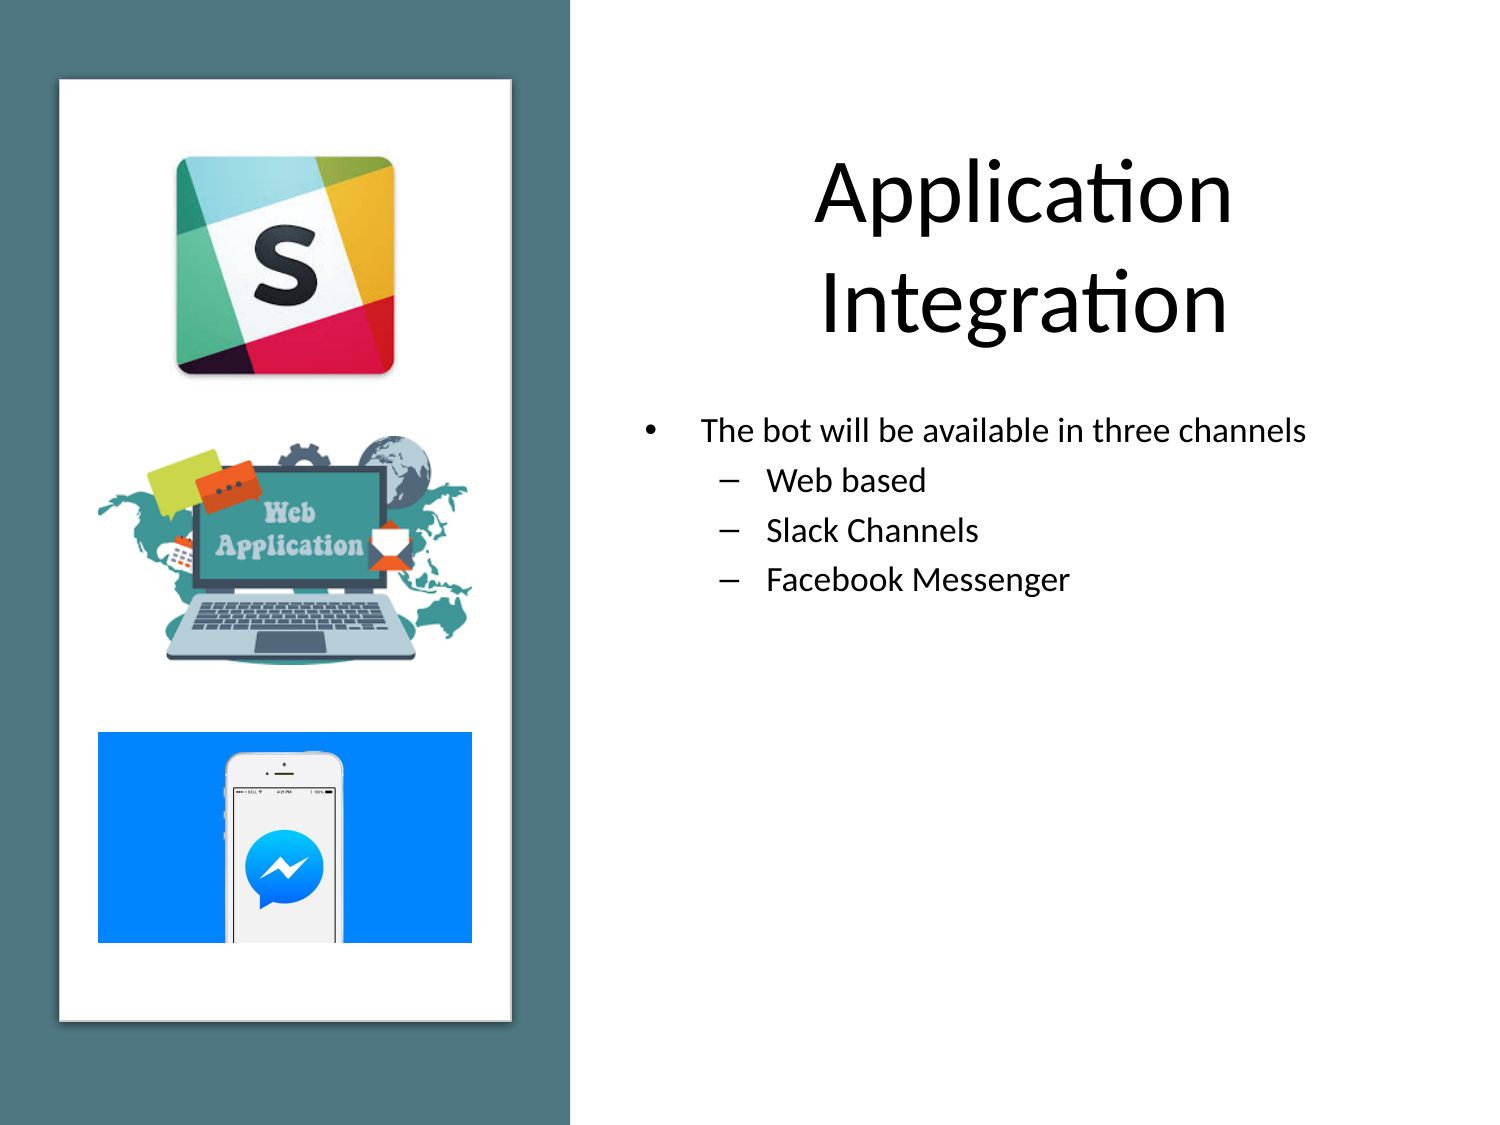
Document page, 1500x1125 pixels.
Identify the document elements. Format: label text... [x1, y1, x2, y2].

picture [98, 732, 472, 943]
picture [150, 131, 420, 401]
text_box [58, 77, 513, 1023]
list The bot will be available in three channels Web based Slack Channels Facebook Messenger [629, 399, 1420, 1021]
picture [98, 435, 472, 665]
text_box [0, 0, 572, 1125]
title Application Integration [629, 103, 1420, 379]
